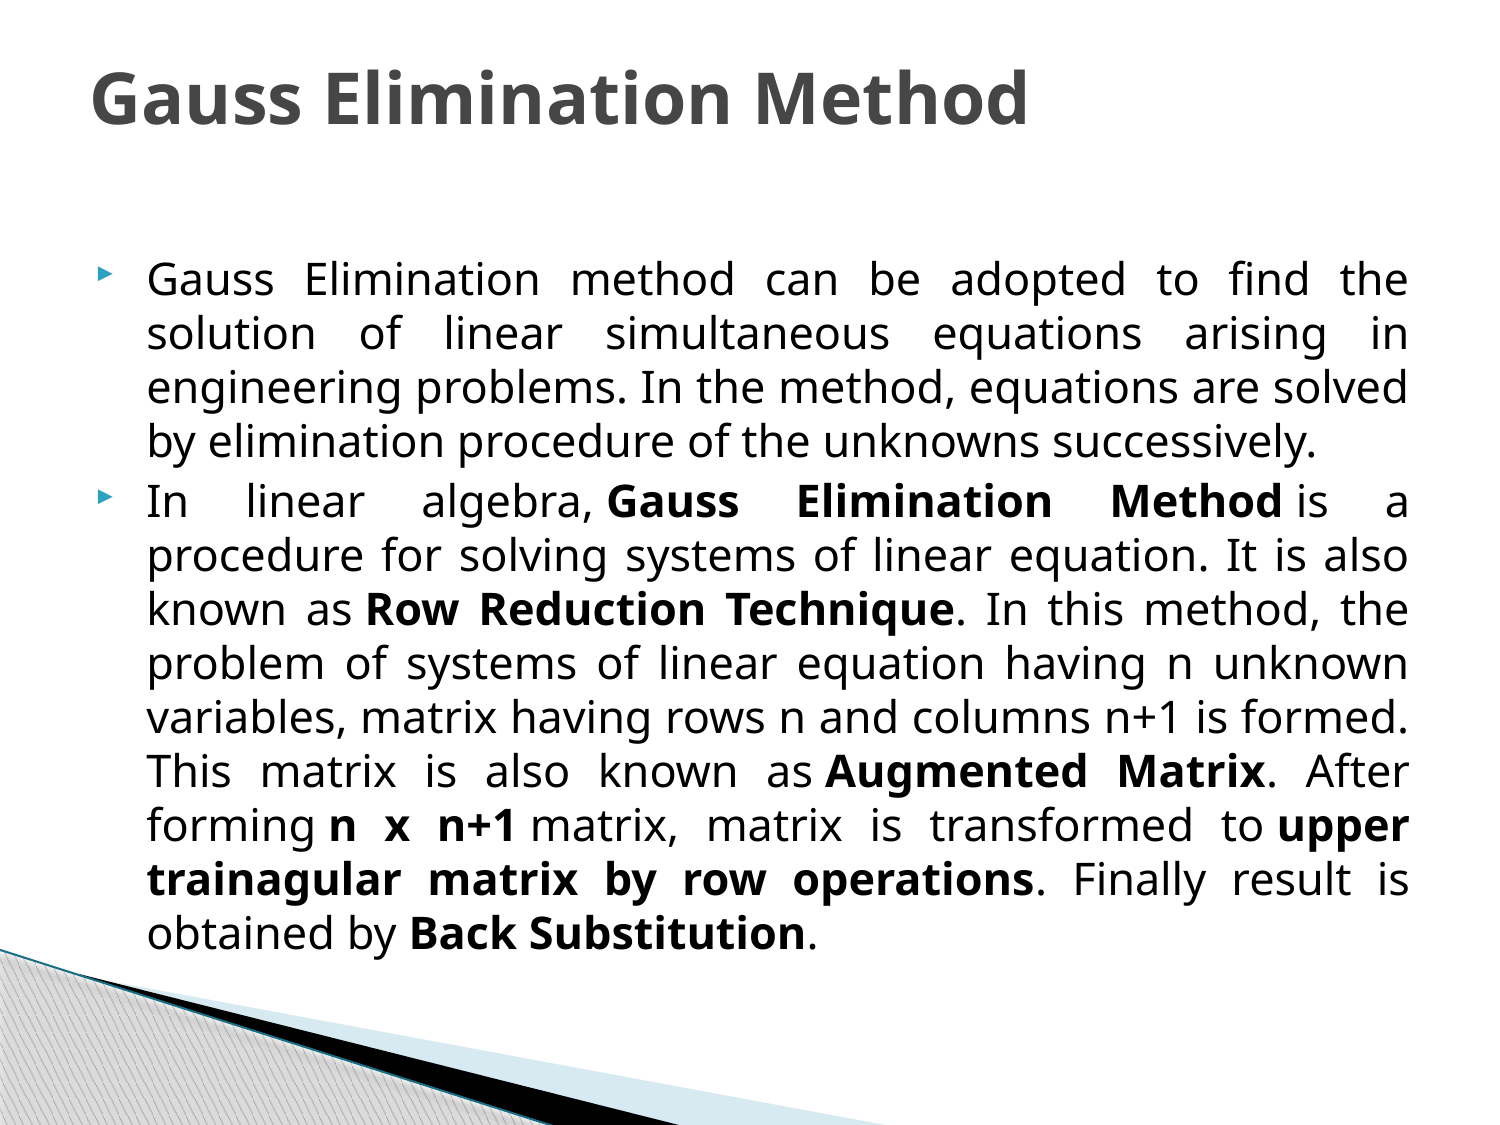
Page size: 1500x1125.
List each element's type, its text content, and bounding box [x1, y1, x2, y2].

title Gauss Elimination Method [75, 45, 1425, 233]
list Gauss Elimination method can be adopted to find the solution of linear simultaneous equations arising in engineering problems. In the method, equations are solved by elimination procedure of the unknowns successively. In linear algebra, Gauss Elimination Method is a procedure for solving systems of linear equation. It is also known as Row Reduction Technique. In this method, the problem of systems of linear equation having n unknown variables, matrix having rows n and columns n+1 is formed. This matrix is also known as Augmented Matrix. After forming n x n+1 matrix, matrix is transformed to upper trainagular matrix by row operations. Finally result is obtained by Back Substitution. [75, 243, 1425, 986]
